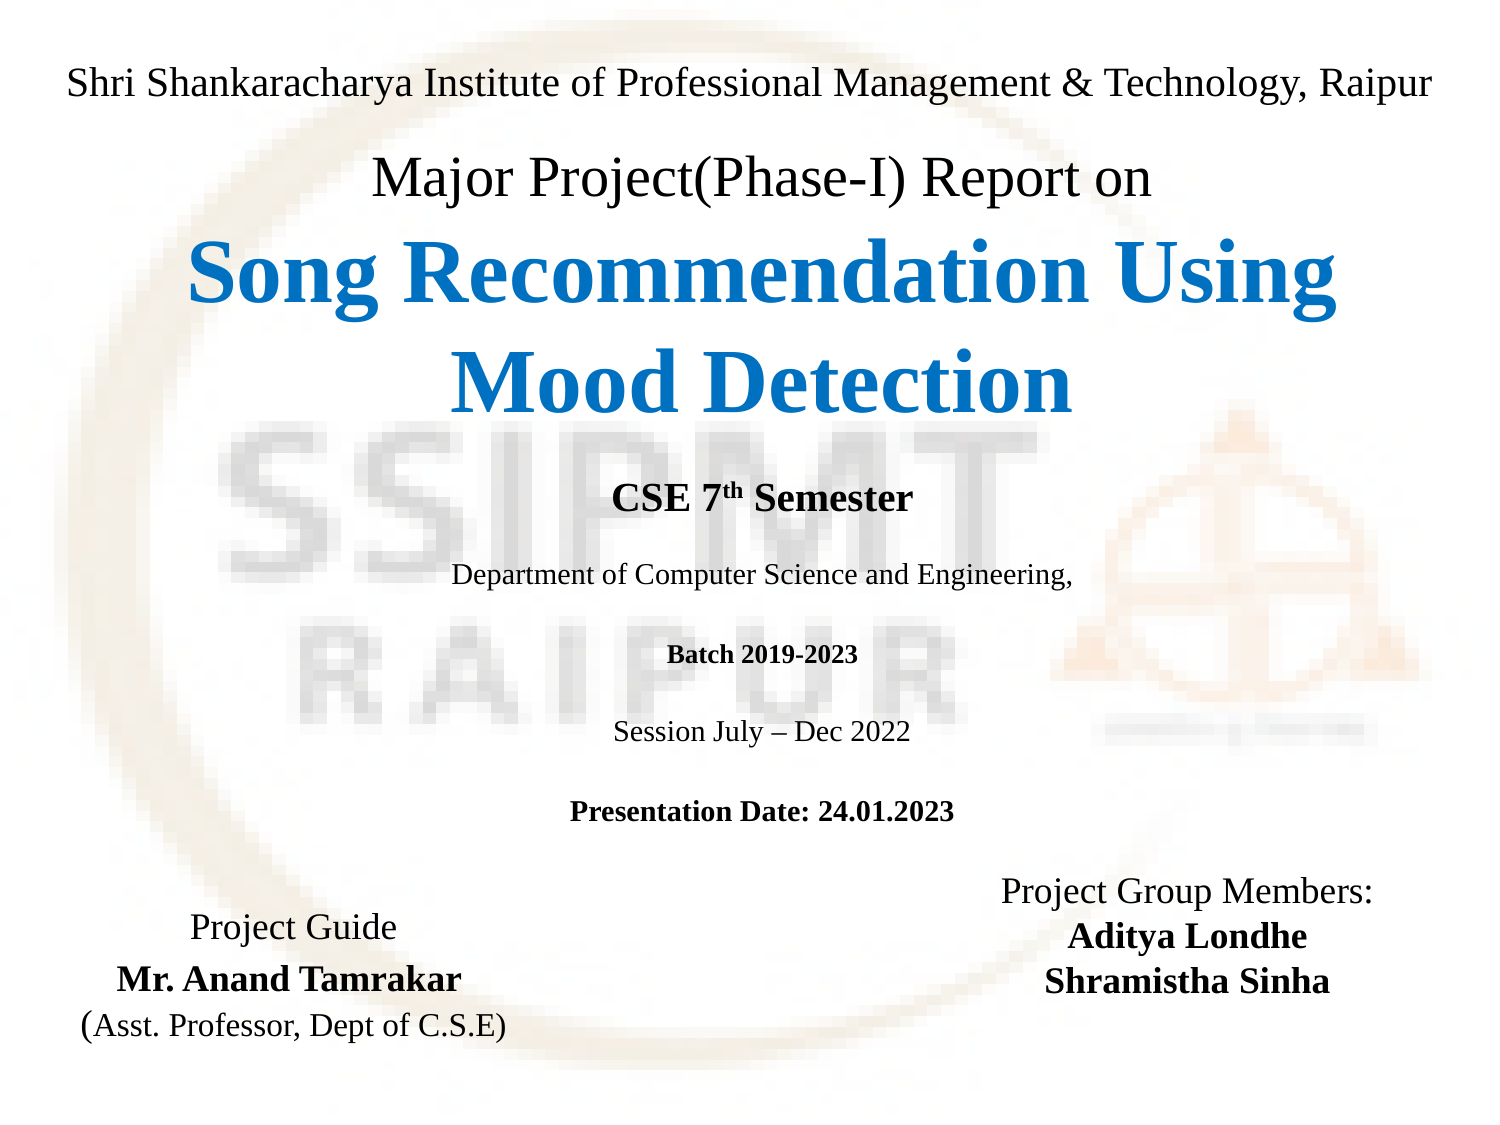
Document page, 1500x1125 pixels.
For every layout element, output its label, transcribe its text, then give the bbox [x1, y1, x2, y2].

title Song Recommendation Using Mood Detection [125, 275, 1400, 375]
text_box Project Guide Mr. Anand Tamrakar (Asst. Professor, Dept of C.S.E) [37, 849, 550, 1088]
text_box Shri Shankaracharya Institute of Professional Management & Technology, Raipur [50, 37, 1450, 113]
text_box Project Group Members: Aditya Londhe Shramistha Sinha [912, 837, 1463, 1075]
text_box Major Project(Phase-I) Report on [124, 121, 1400, 225]
text_box CSE 7th Semester Department of Computer Science and Engineering, Batch 2019-2023 Session July – Dec 2022 Presentation Date: 24.01.2023 [124, 449, 1400, 838]
